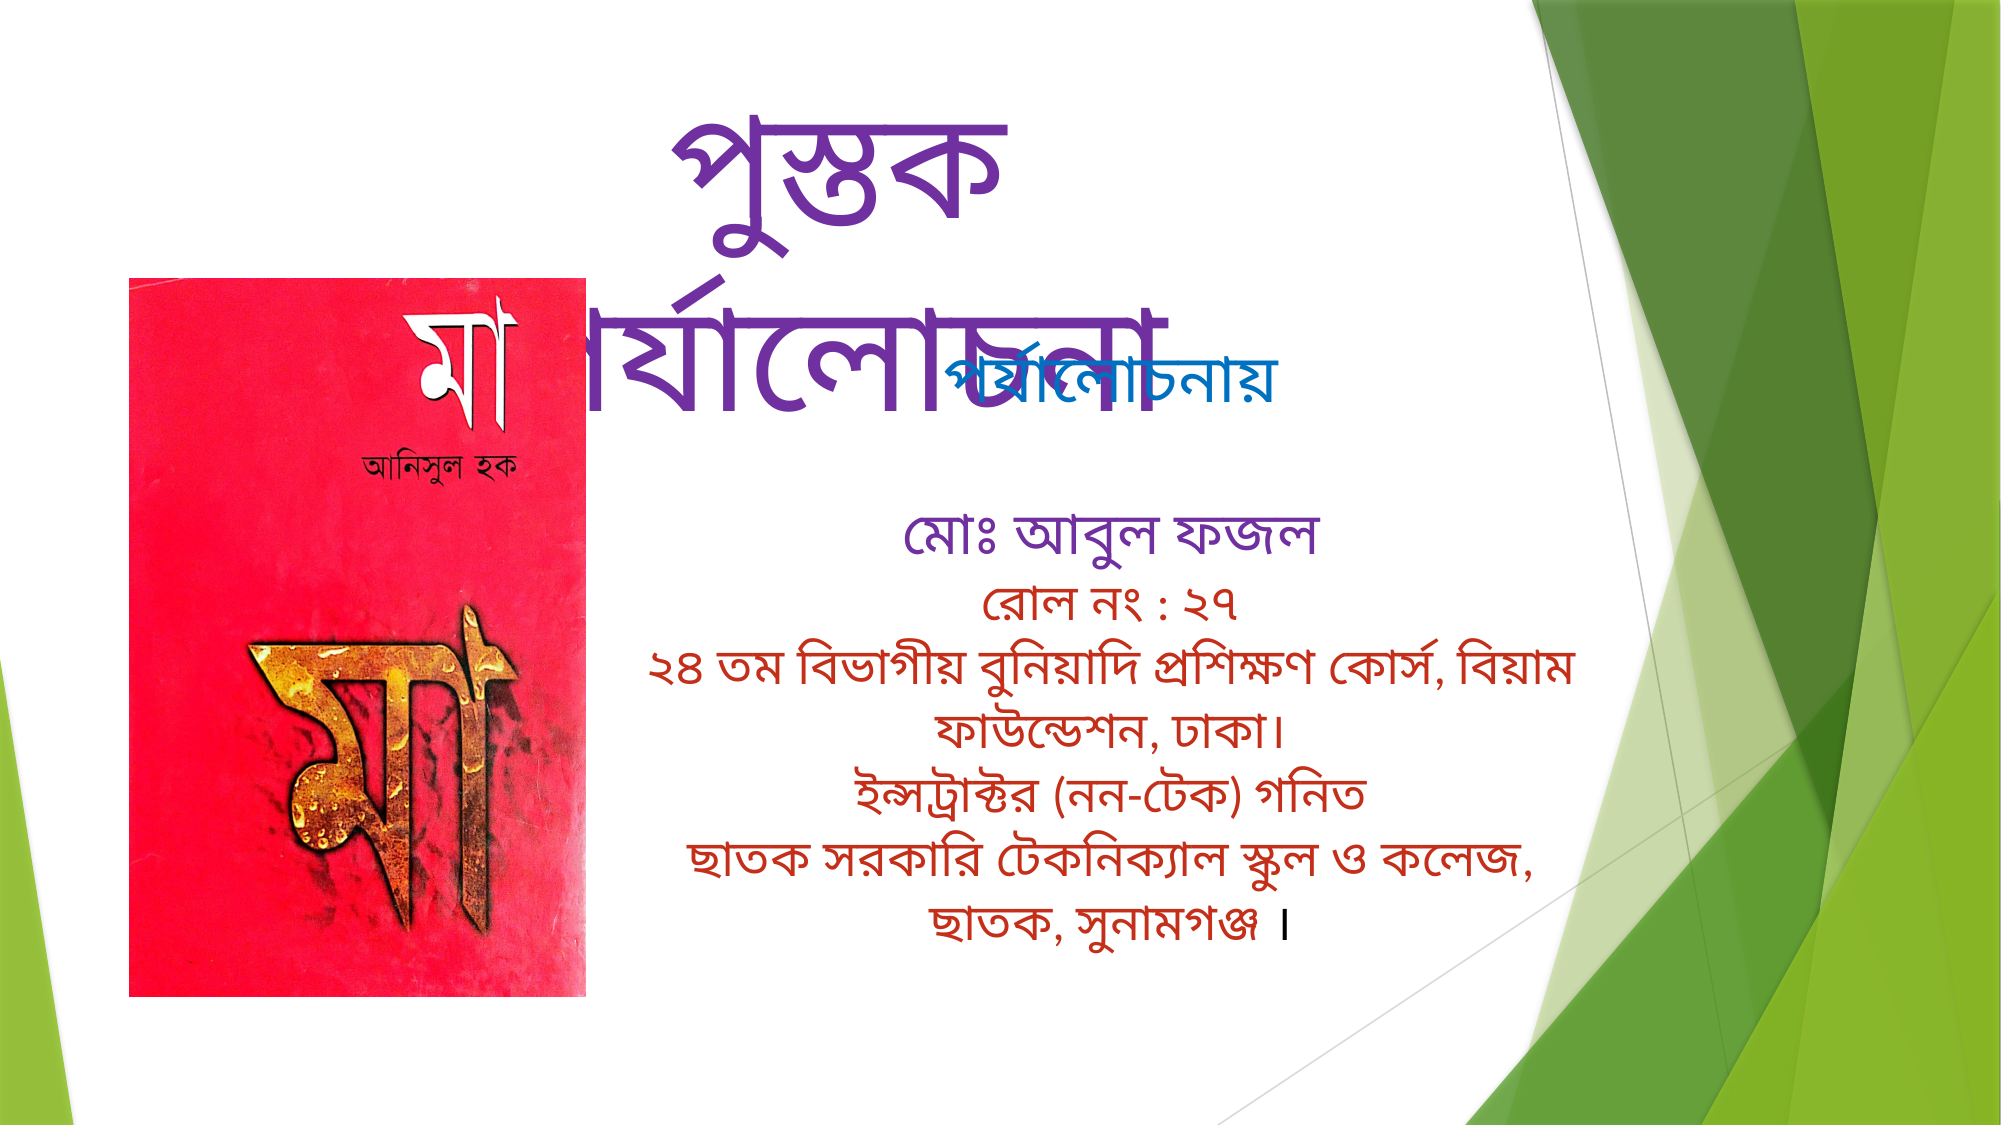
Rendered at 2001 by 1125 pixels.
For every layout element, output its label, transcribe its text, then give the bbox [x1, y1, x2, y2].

picture [129, 278, 587, 997]
text_box পর্যালোচনায় মোঃ আবুল ফজল রোল নং : ২৭ ২৪ তম বিভাগীয় বুনিয়াদি প্রশিক্ষণ কোর্স, বিয়াম ফাউন্ডেশন, ঢাকা। ইন্সট্রাক্টর (নন-টেক) গনিত ছাতক সরকারি টেকনিক্যাল স্কুল ও কলেজ, ছাতক, সুনামগঞ্জ । [610, 323, 1611, 959]
text_box পুস্তক পর্যালোচনা [398, 49, 1277, 449]
